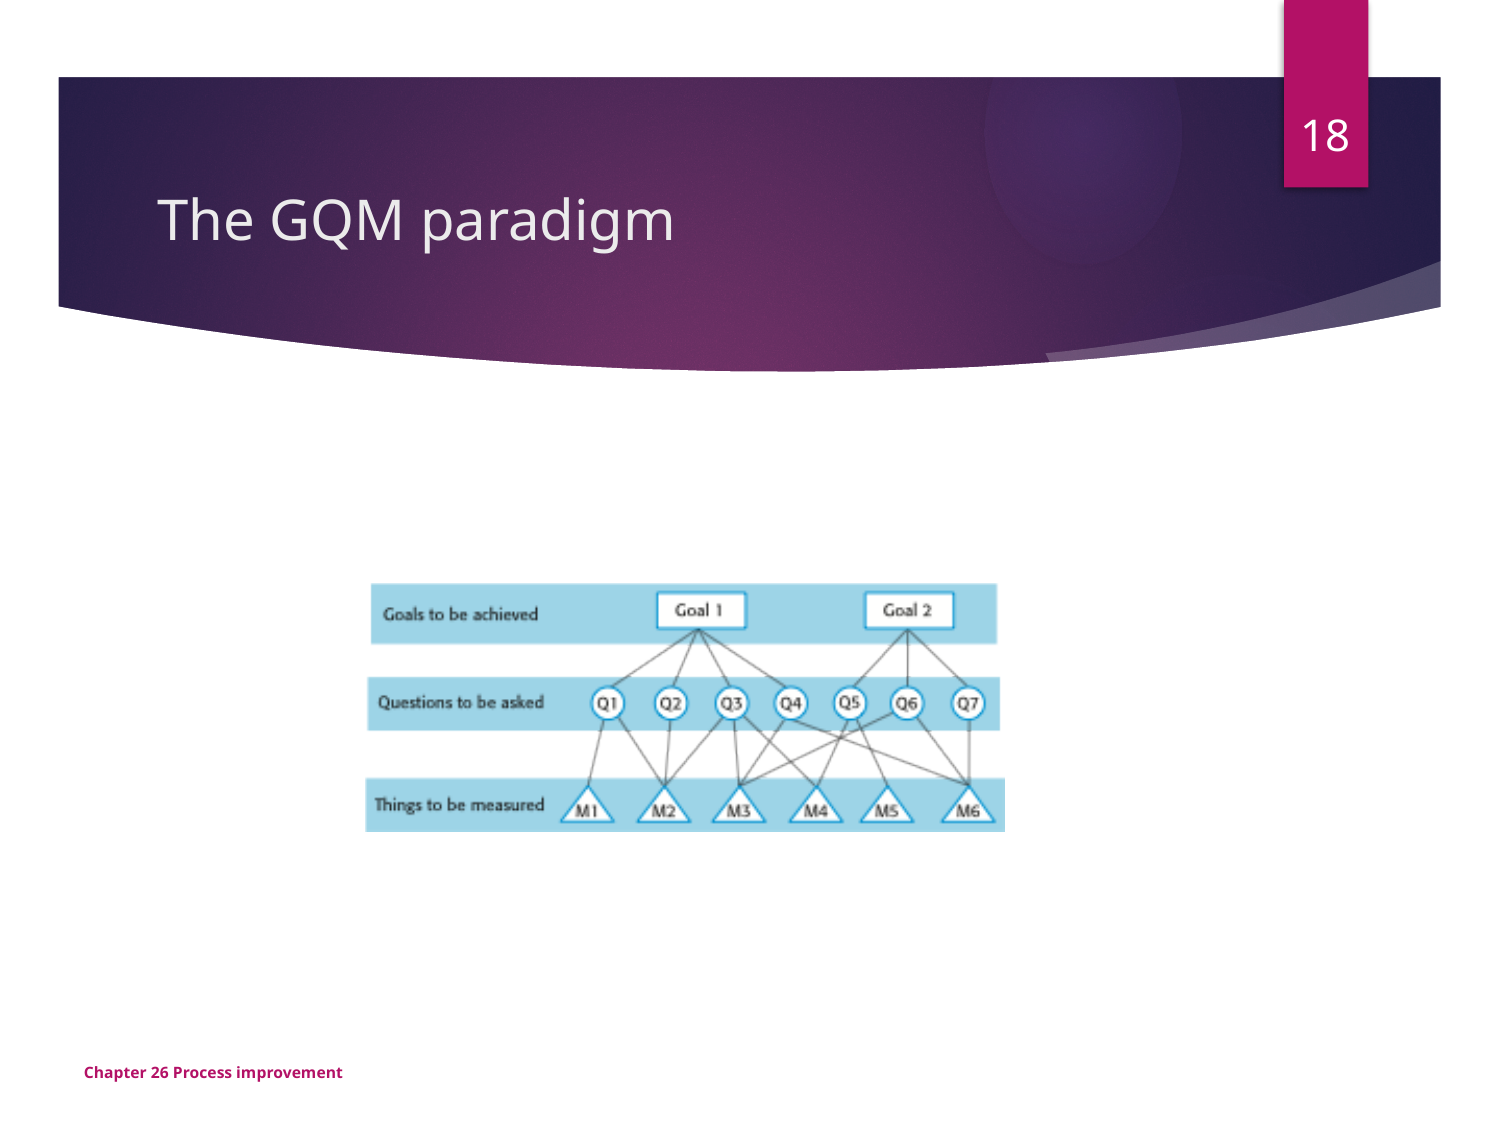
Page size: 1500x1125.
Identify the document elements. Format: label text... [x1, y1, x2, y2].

title The GQM paradigm [142, 159, 1220, 276]
footer Chapter 26 Process improvement [69, 1048, 544, 1099]
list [364, 583, 1005, 832]
slide_number 18 [1273, 48, 1377, 175]
